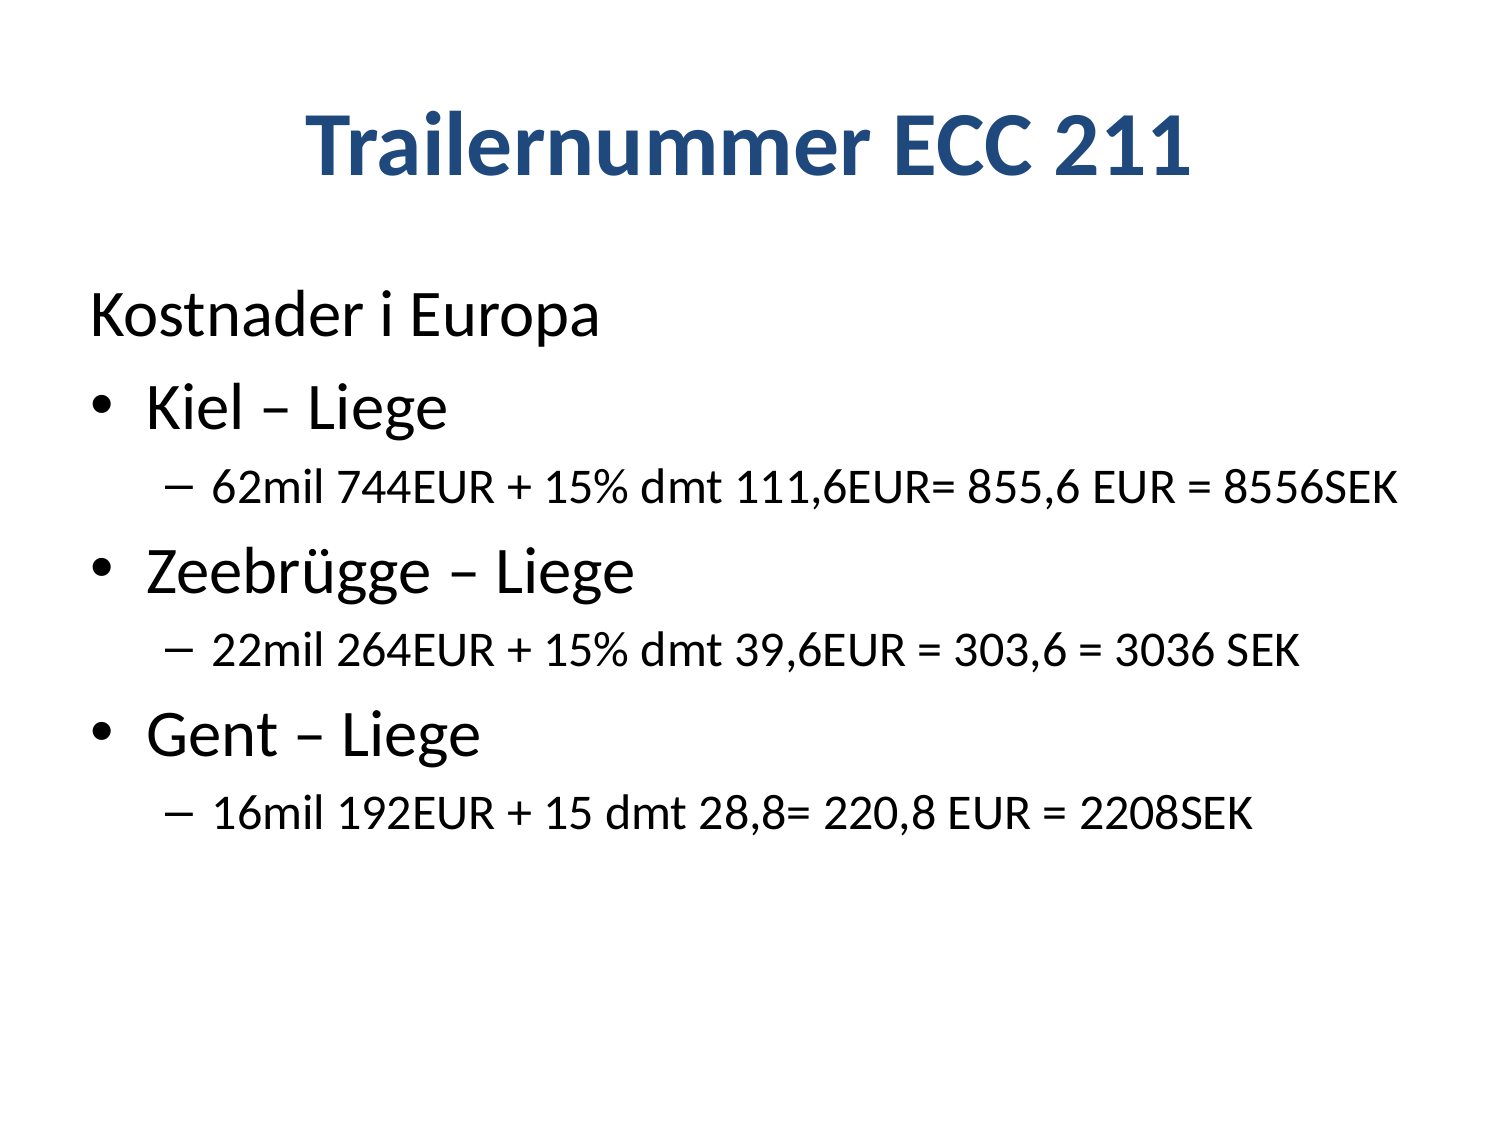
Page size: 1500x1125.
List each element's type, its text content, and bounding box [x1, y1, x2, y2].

list Kostnader i Europa Kiel – Liege 62mil 744EUR + 15% dmt 111,6EUR= 855,6 EUR = 8556SEK Zeebrügge – Liege 22mil 264EUR + 15% dmt 39,6EUR = 303,6 = 3036 SEK Gent – Liege 16mil 192EUR + 15 dmt 28,8= 220,8 EUR = 2208SEK [75, 262, 1425, 1005]
title Trailernummer ECC 211 [75, 45, 1425, 233]
